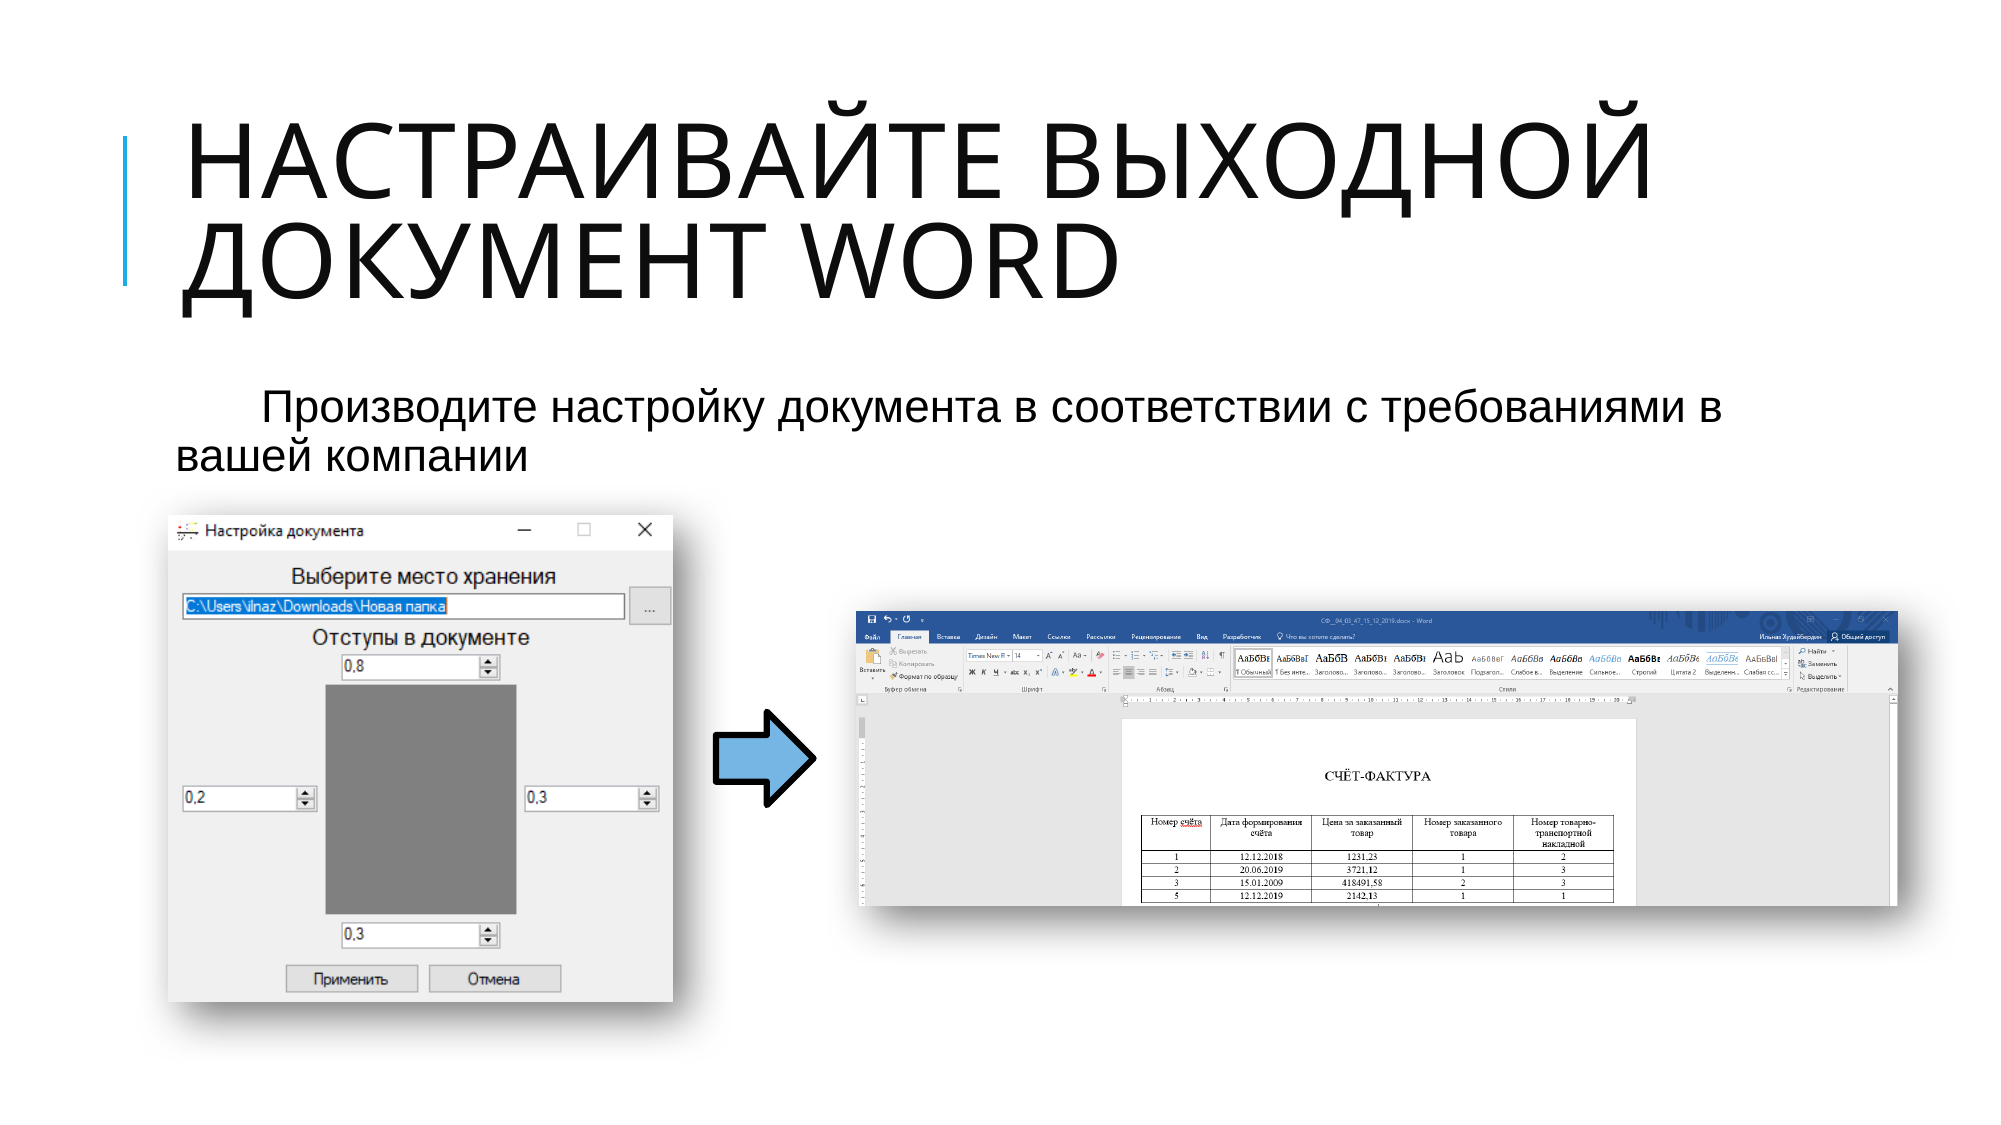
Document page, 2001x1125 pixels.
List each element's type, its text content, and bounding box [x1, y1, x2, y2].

list Производите настройку документа в соответствии с требованиями в вашей компании [168, 375, 1763, 1035]
picture [856, 611, 1899, 906]
text_box [714, 710, 815, 807]
picture [167, 515, 673, 1002]
title Настраивайте выходной документ Word [168, 96, 1763, 342]
